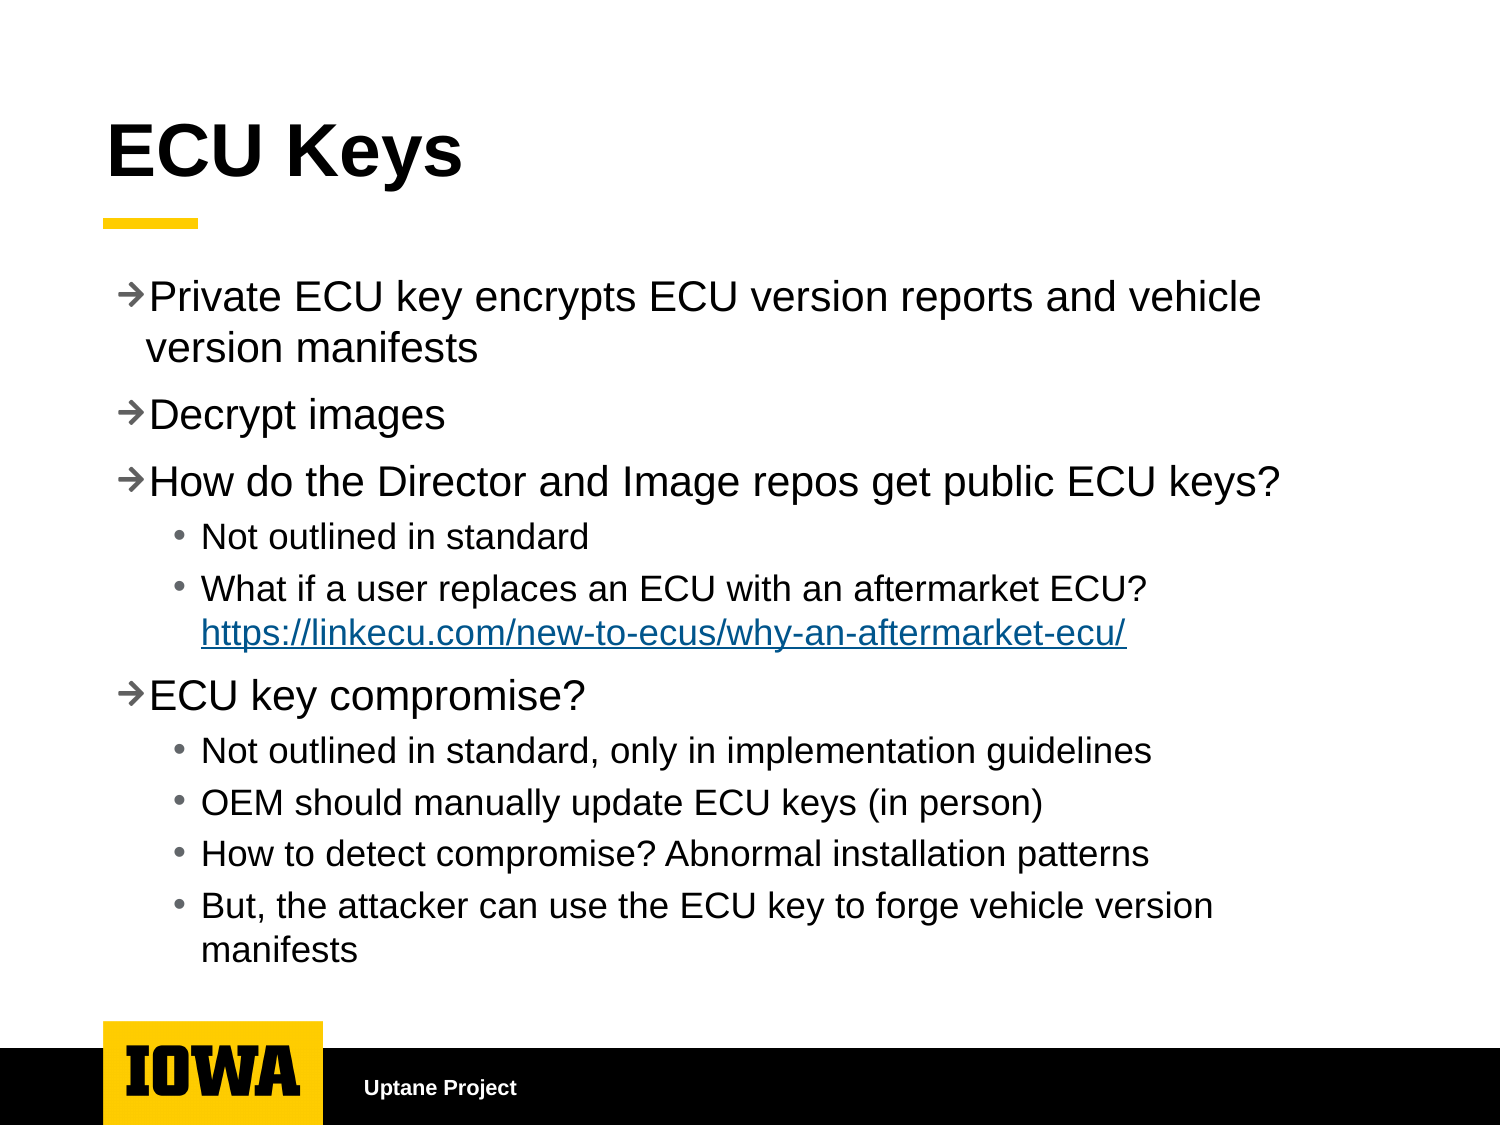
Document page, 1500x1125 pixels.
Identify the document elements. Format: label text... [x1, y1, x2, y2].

title ECU Keys [90, 81, 1385, 224]
picture [118, 397, 148, 427]
footer Uptane Project [348, 1056, 1379, 1117]
picture [118, 279, 148, 309]
picture [118, 678, 148, 708]
list Private ECU key encrypts ECU version reports and vehicle version manifests Decrypt images How do the Director and Image repos get public ECU keys? Not outlined in standard What if a user replaces an ECU with an aftermarket ECU? https://linkecu.com/new-to-ecus/why-an-aftermarket-ecu/ ECU key compromise? Not outlined in standard, only in implementation guidelines OEM should manually update ECU keys (in person) How to detect compromise? Abnormal installation patterns But, the attacker can use the ECU key to forge vehicle version manifests [103, 261, 1397, 981]
picture [103, 1021, 323, 1125]
picture [118, 464, 148, 494]
